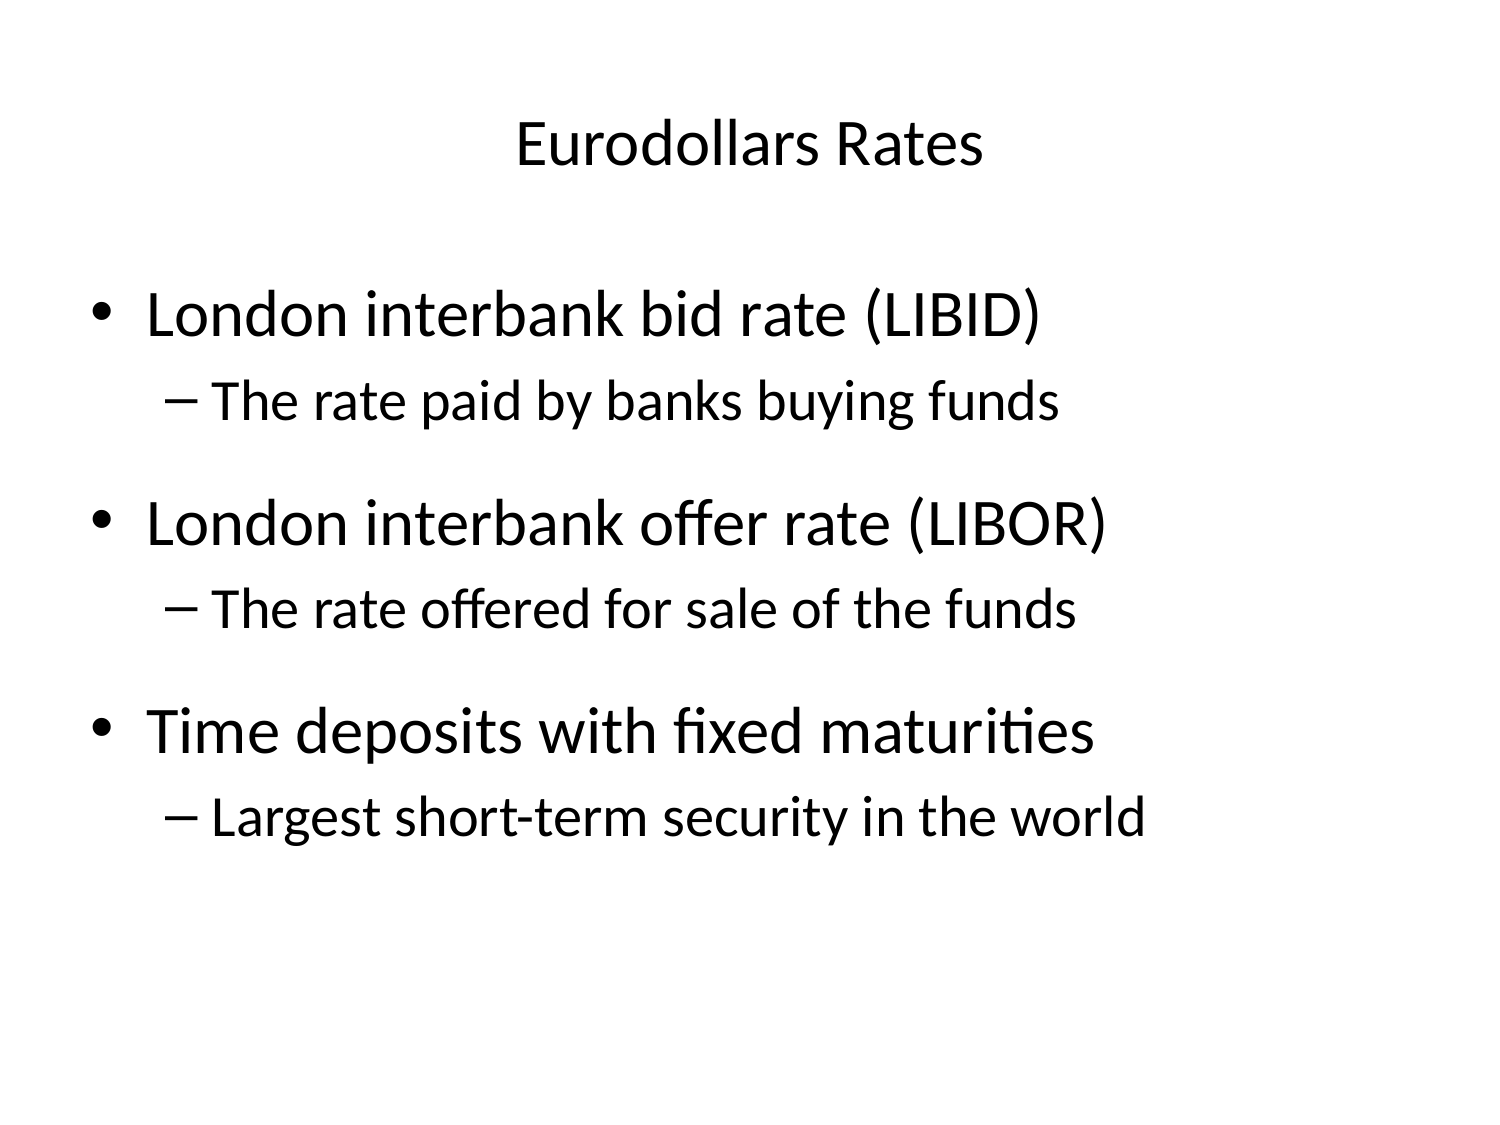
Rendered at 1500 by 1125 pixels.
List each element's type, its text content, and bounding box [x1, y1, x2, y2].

list London interbank bid rate (LIBID) The rate paid by banks buying funds London interbank offer rate (LIBOR) The rate offered for sale of the funds Time deposits with fixed maturities Largest short-term security in the world [75, 262, 1425, 1005]
title Eurodollars Rates [75, 45, 1425, 233]
